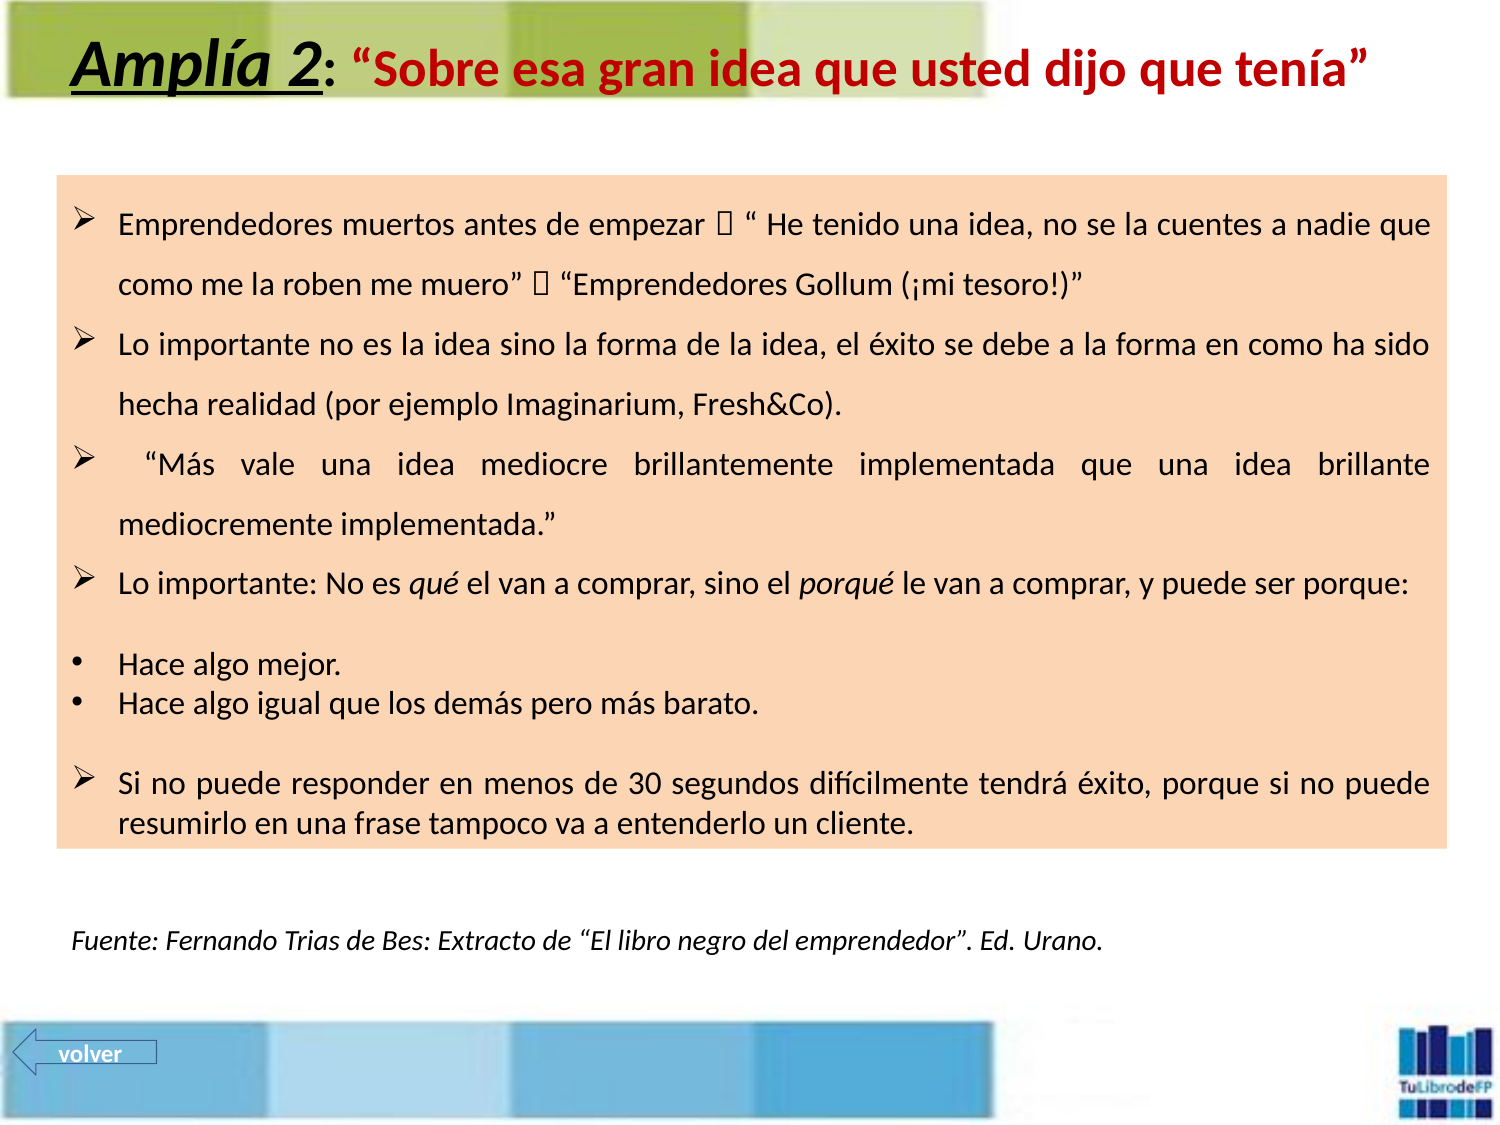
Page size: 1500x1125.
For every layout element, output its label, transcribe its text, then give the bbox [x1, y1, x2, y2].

text_box Fuente: Fernando Trias de Bes: Extracto de “El libro negro del emprendedor”. Ed. Urano. [56, 913, 1216, 964]
text_box volver [10, 1026, 159, 1078]
text_box Amplía 2: “Sobre esa gran idea que usted dijo que tenía” [56, 6, 1407, 111]
picture [0, 0, 1500, 1125]
text_box Emprendedores muertos antes de empezar  “ He tenido una idea, no se la cuentes a nadie que como me la roben me muero”  “Emprendedores Gollum (¡mi tesoro!)” Lo importante no es la idea sino la forma de la idea, el éxito se debe a la forma en como ha sido hecha realidad (por ejemplo Imaginarium, Fresh&Co). “Más vale una idea mediocre brillantemente implementada que una idea brillante mediocremente implementada.” Lo importante: No es qué el van a comprar, sino el porqué le van a comprar, y puede ser porque: Hace algo mejor. Hace algo igual que los demás pero más barato. Si no puede responder en menos de 30 segundos difícilmente tendrá éxito, porque si no puede resumirlo en una frase tampoco va a entenderlo un cliente. [56, 175, 1447, 849]
